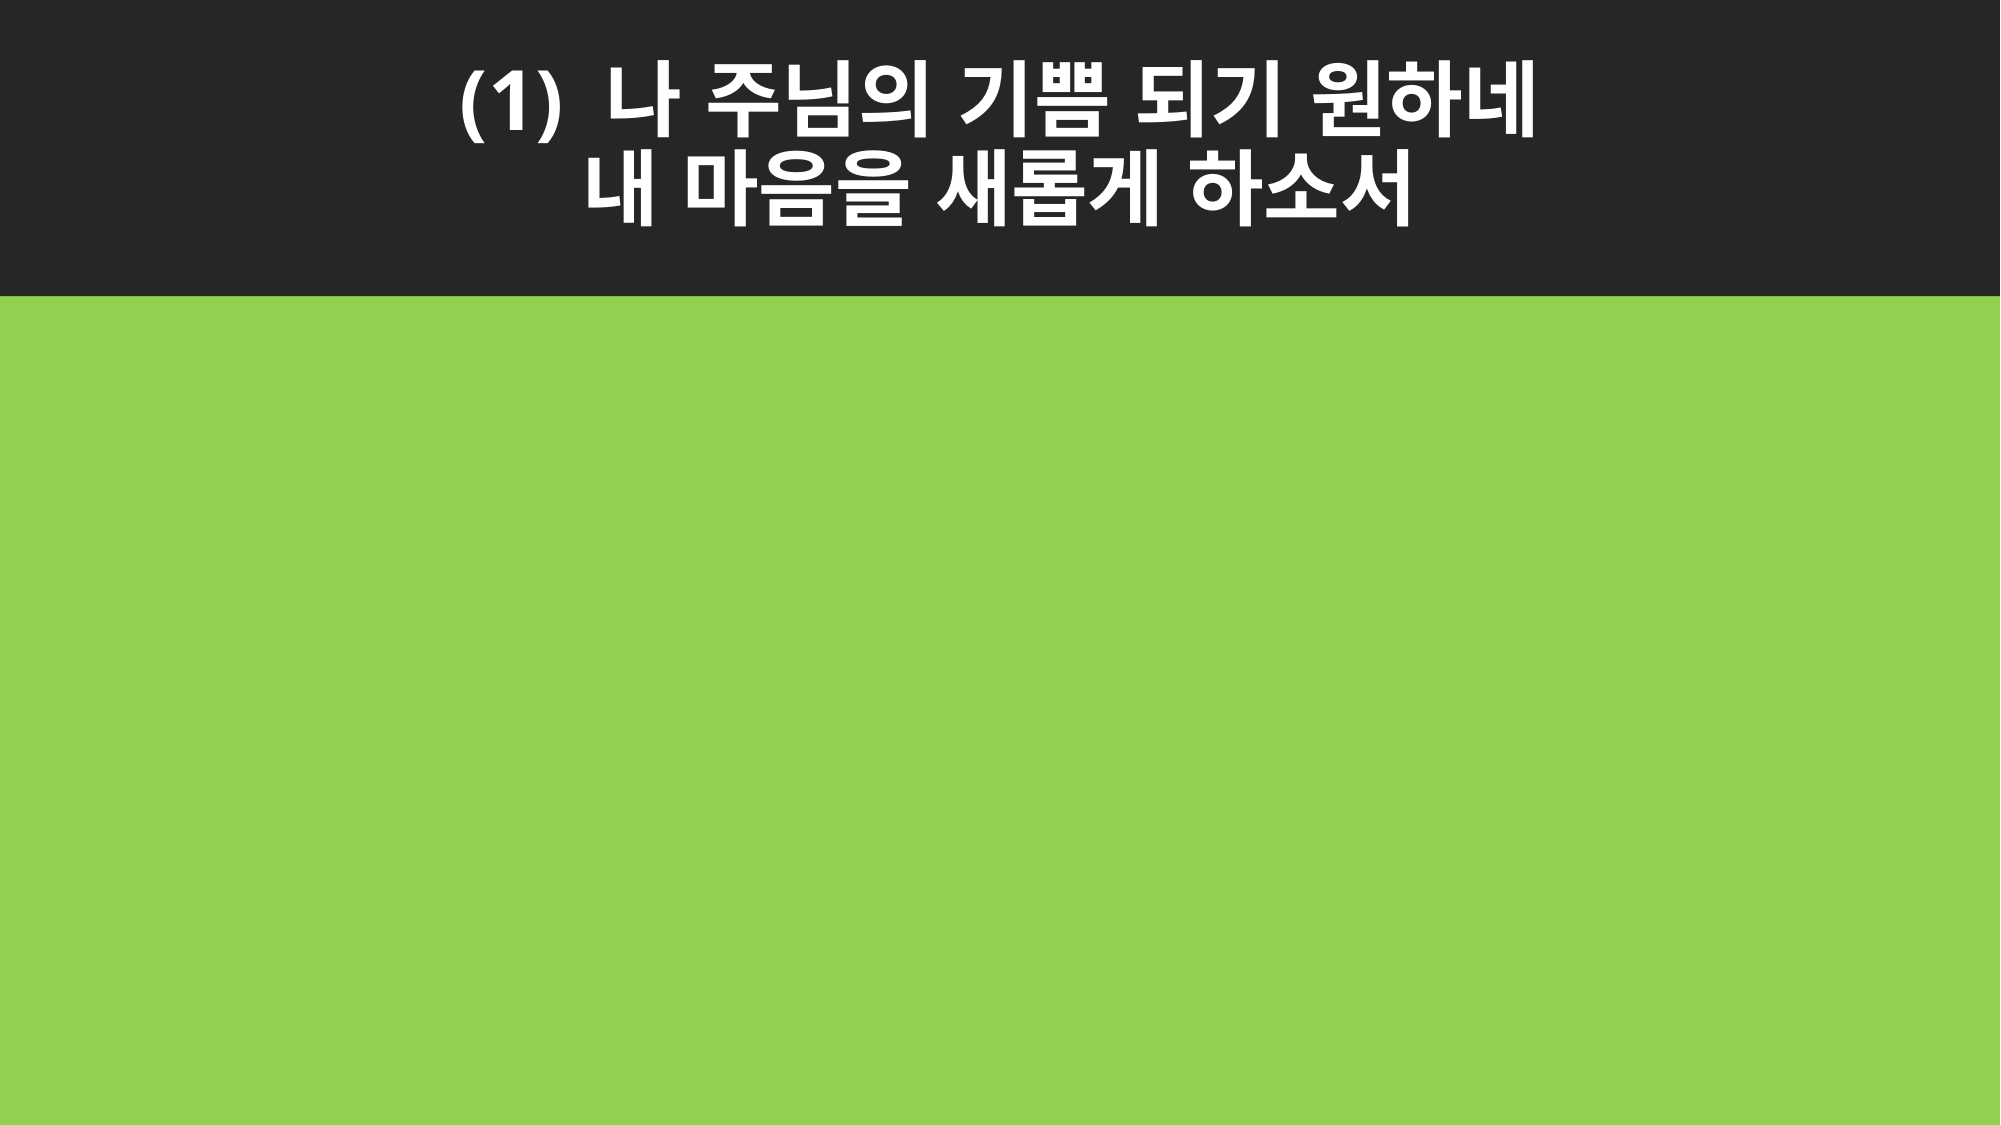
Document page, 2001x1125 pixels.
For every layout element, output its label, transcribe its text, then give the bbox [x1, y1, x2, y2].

title (1) 나 주님의 기쁨 되기 원하네 내 마음을 새롭게 하소서 [0, 0, 2000, 297]
